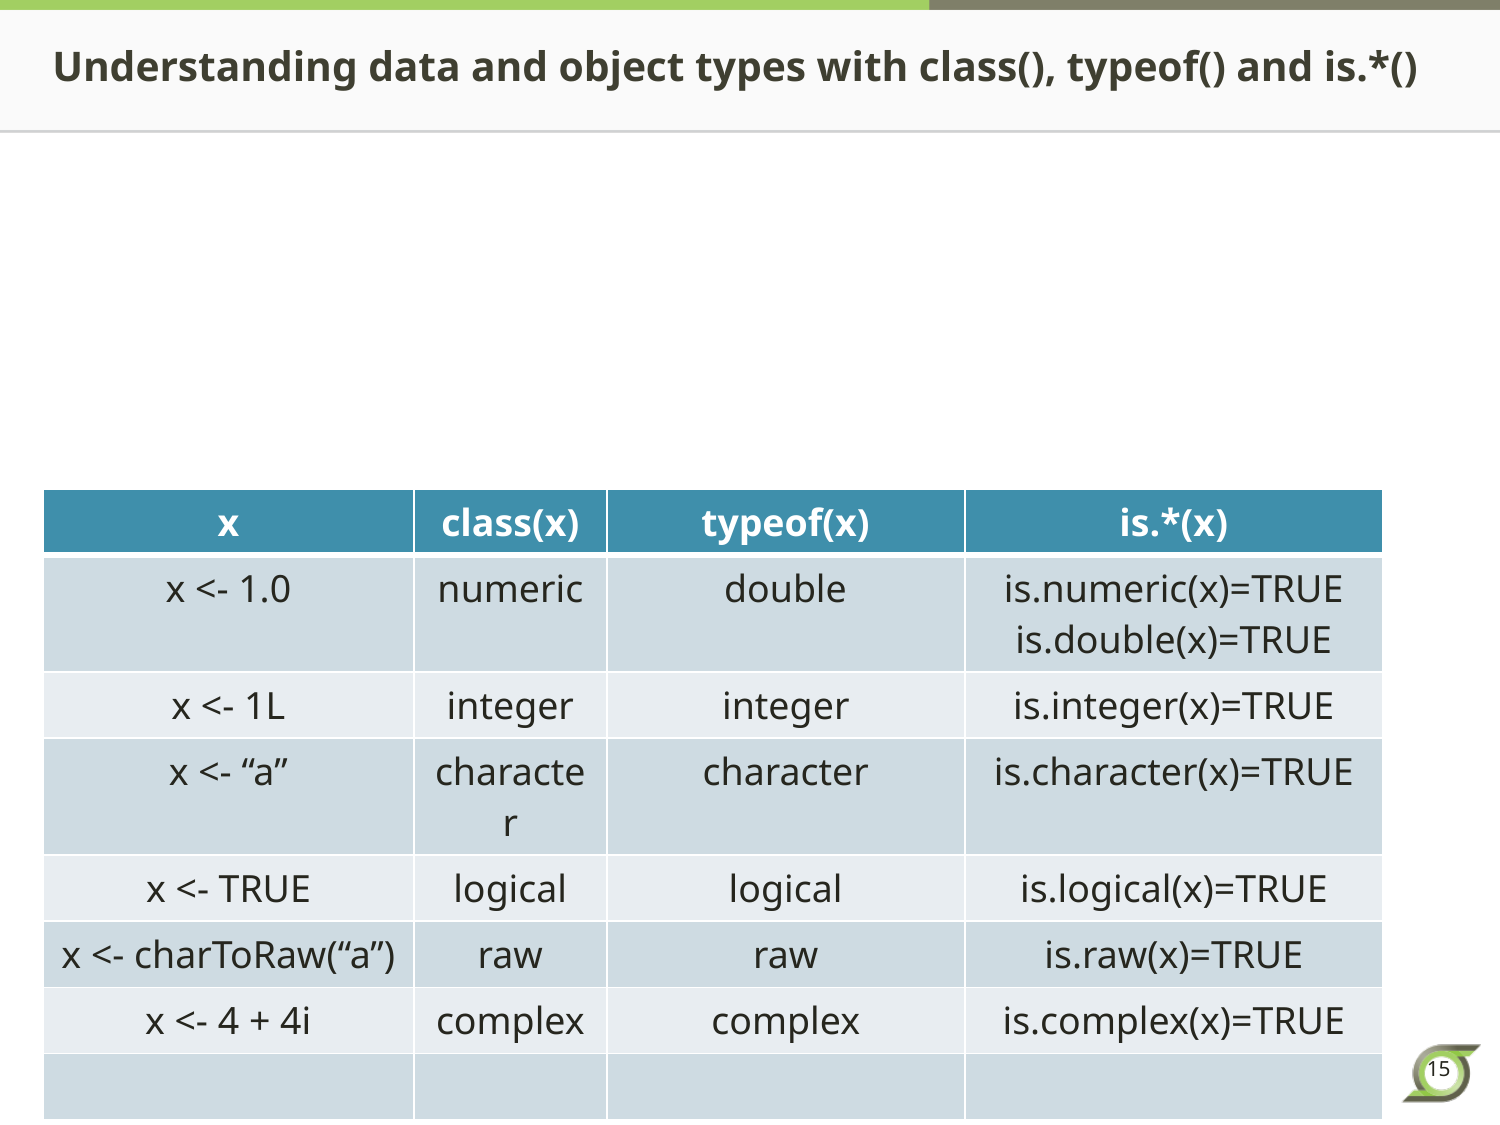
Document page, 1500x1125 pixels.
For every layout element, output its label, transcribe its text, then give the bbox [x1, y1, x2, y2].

table_cell numeric [415, 558, 606, 671]
table_cell raw [608, 922, 964, 987]
table_cell logical [608, 856, 964, 920]
table_cell complex [608, 988, 964, 1053]
table_cell [415, 1054, 606, 1119]
table_cell x <- 1L [44, 673, 413, 737]
table_cell complex [415, 988, 606, 1053]
table_cell [608, 1054, 964, 1119]
table_cell is.raw(x)=TRUE [966, 922, 1382, 987]
table_cell character [415, 739, 606, 854]
table_cell double [608, 558, 964, 671]
table_cell is.character(x)=TRUE [966, 739, 1382, 854]
table_cell [966, 1054, 1382, 1119]
table_header typeof(x) [608, 490, 964, 552]
table_cell is.numeric(x)=TRUE is.double(x)=TRUE [966, 558, 1382, 671]
table_cell x <- 1.0 [44, 558, 413, 671]
table_cell integer [608, 673, 964, 737]
table_cell [44, 1054, 413, 1119]
table_header class(x) [415, 490, 606, 552]
table_cell x <- 4 + 4i [44, 988, 413, 1053]
table_cell x <- charToRaw(“a”) [44, 922, 413, 987]
table_cell is.logical(x)=TRUE [966, 856, 1382, 920]
table_header x [44, 490, 413, 552]
table_header is.*(x) [966, 490, 1382, 552]
table_cell is.complex(x)=TRUE [966, 988, 1382, 1053]
title Understanding data and object types with class(), typeof() and is.*() [37, 18, 1454, 112]
table_cell x <- “a” [44, 739, 413, 854]
table_cell integer [415, 673, 606, 737]
table_cell raw [415, 922, 606, 987]
table_cell logical [415, 856, 606, 920]
table_cell is.integer(x)=TRUE [966, 673, 1382, 737]
table_cell character [608, 739, 964, 854]
table_cell x <- TRUE [44, 856, 413, 920]
